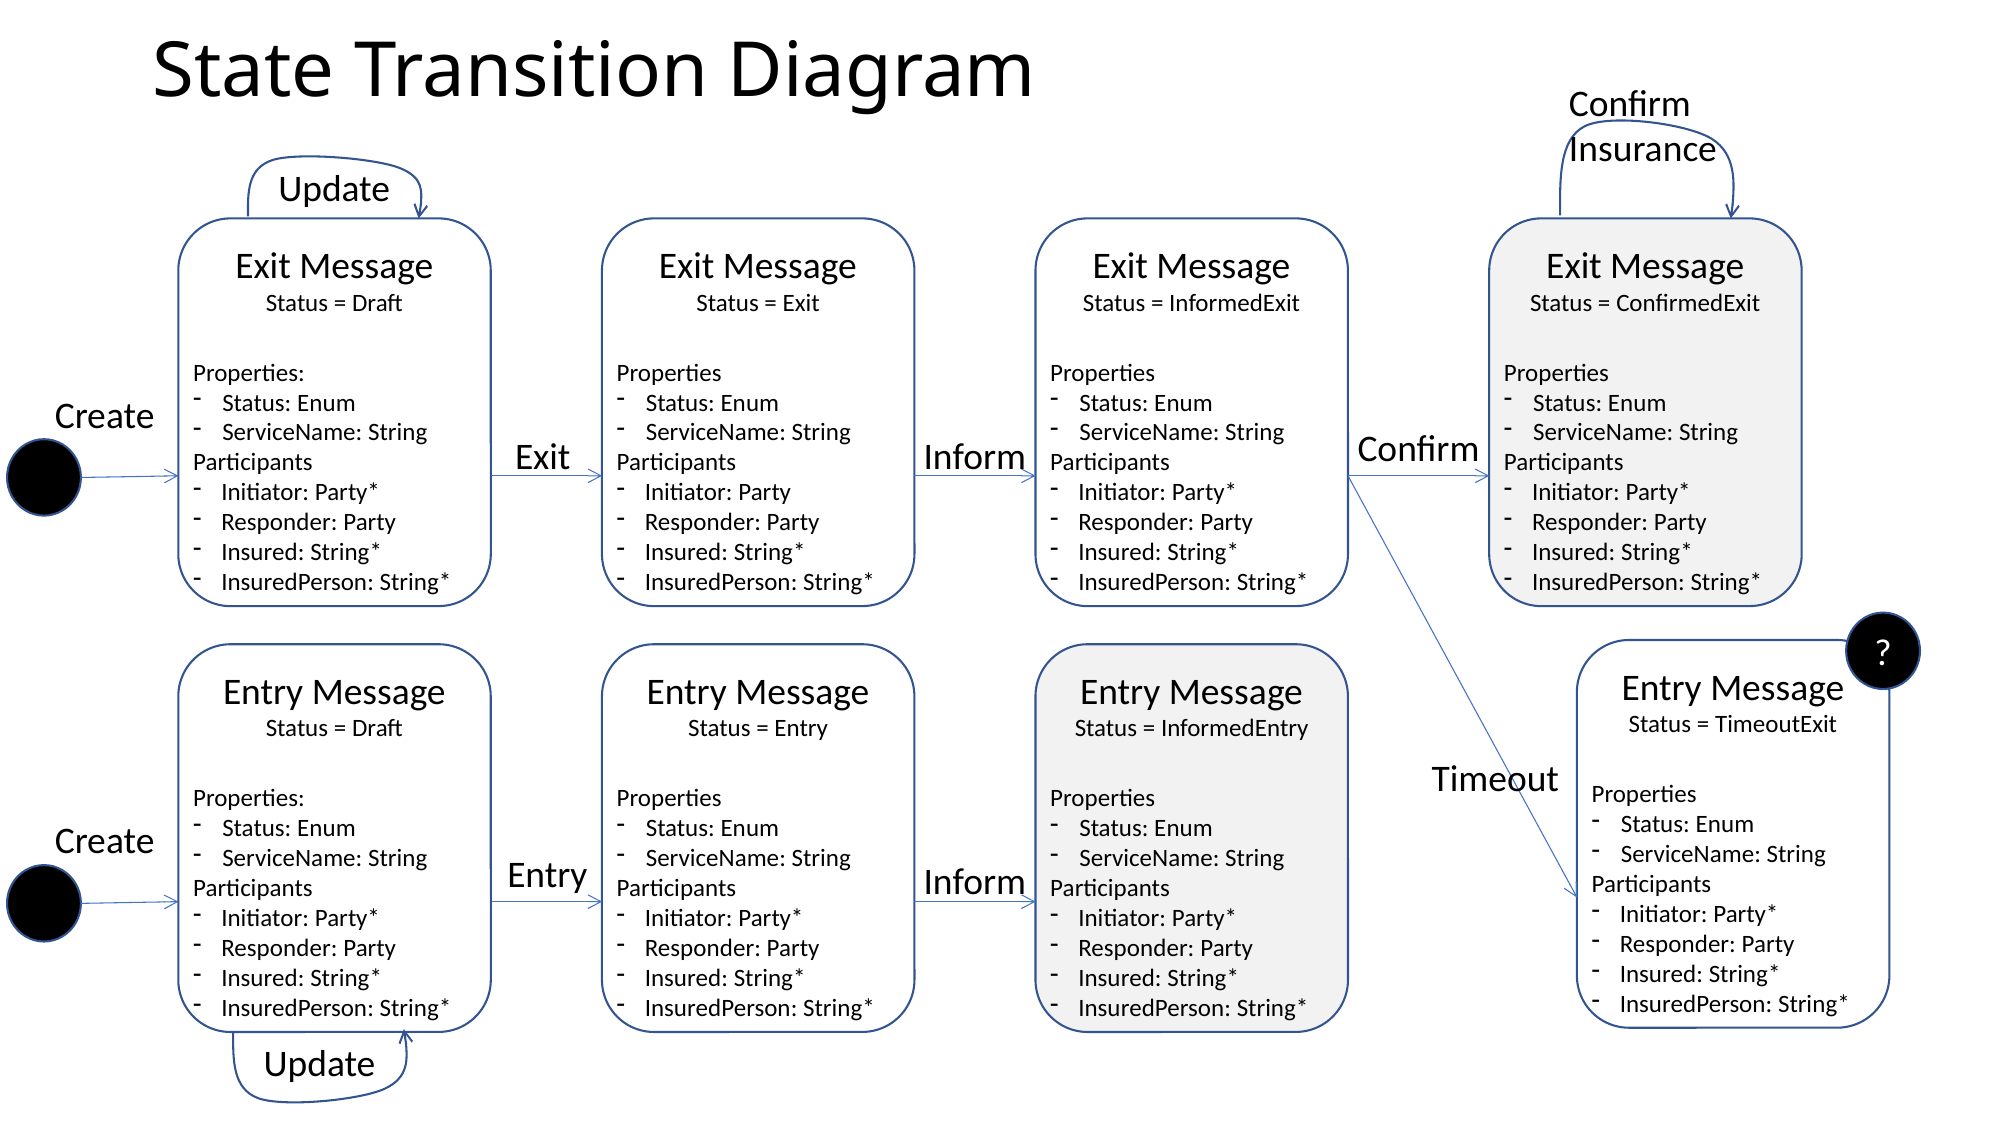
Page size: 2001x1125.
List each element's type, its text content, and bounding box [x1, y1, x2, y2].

text_box Update [248, 1032, 391, 1092]
text_box Confirm [1348, 416, 1489, 477]
title State Transition Diagram [137, 22, 1863, 121]
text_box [1347, 477, 1577, 900]
text_box Inform [915, 478, 1035, 485]
text_box Entry [492, 842, 601, 903]
text_box [391, 1032, 413, 1087]
text_box [1559, 168, 1740, 218]
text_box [601, 218, 915, 607]
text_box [1489, 218, 1802, 607]
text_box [1035, 218, 1348, 607]
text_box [178, 218, 491, 607]
text_box [246, 163, 263, 217]
text_box Inform [915, 849, 1035, 903]
text_box Confirm Insurance [1554, 71, 1733, 177]
text_box [232, 1032, 380, 1104]
text_box Create [40, 809, 170, 869]
text_box Inform [915, 424, 1035, 477]
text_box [601, 644, 915, 1032]
text_box Create [40, 383, 170, 443]
text_box Inform [915, 904, 1035, 910]
text_box [300, 169, 428, 218]
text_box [1576, 639, 1890, 1028]
text_box Exit [500, 478, 586, 485]
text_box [1035, 644, 1348, 1032]
text_box Exit [500, 424, 586, 477]
text_box Update [263, 156, 406, 217]
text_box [178, 644, 491, 1032]
text_box [5, 864, 82, 943]
text_box [5, 438, 82, 517]
text_box ? [1846, 611, 1922, 690]
